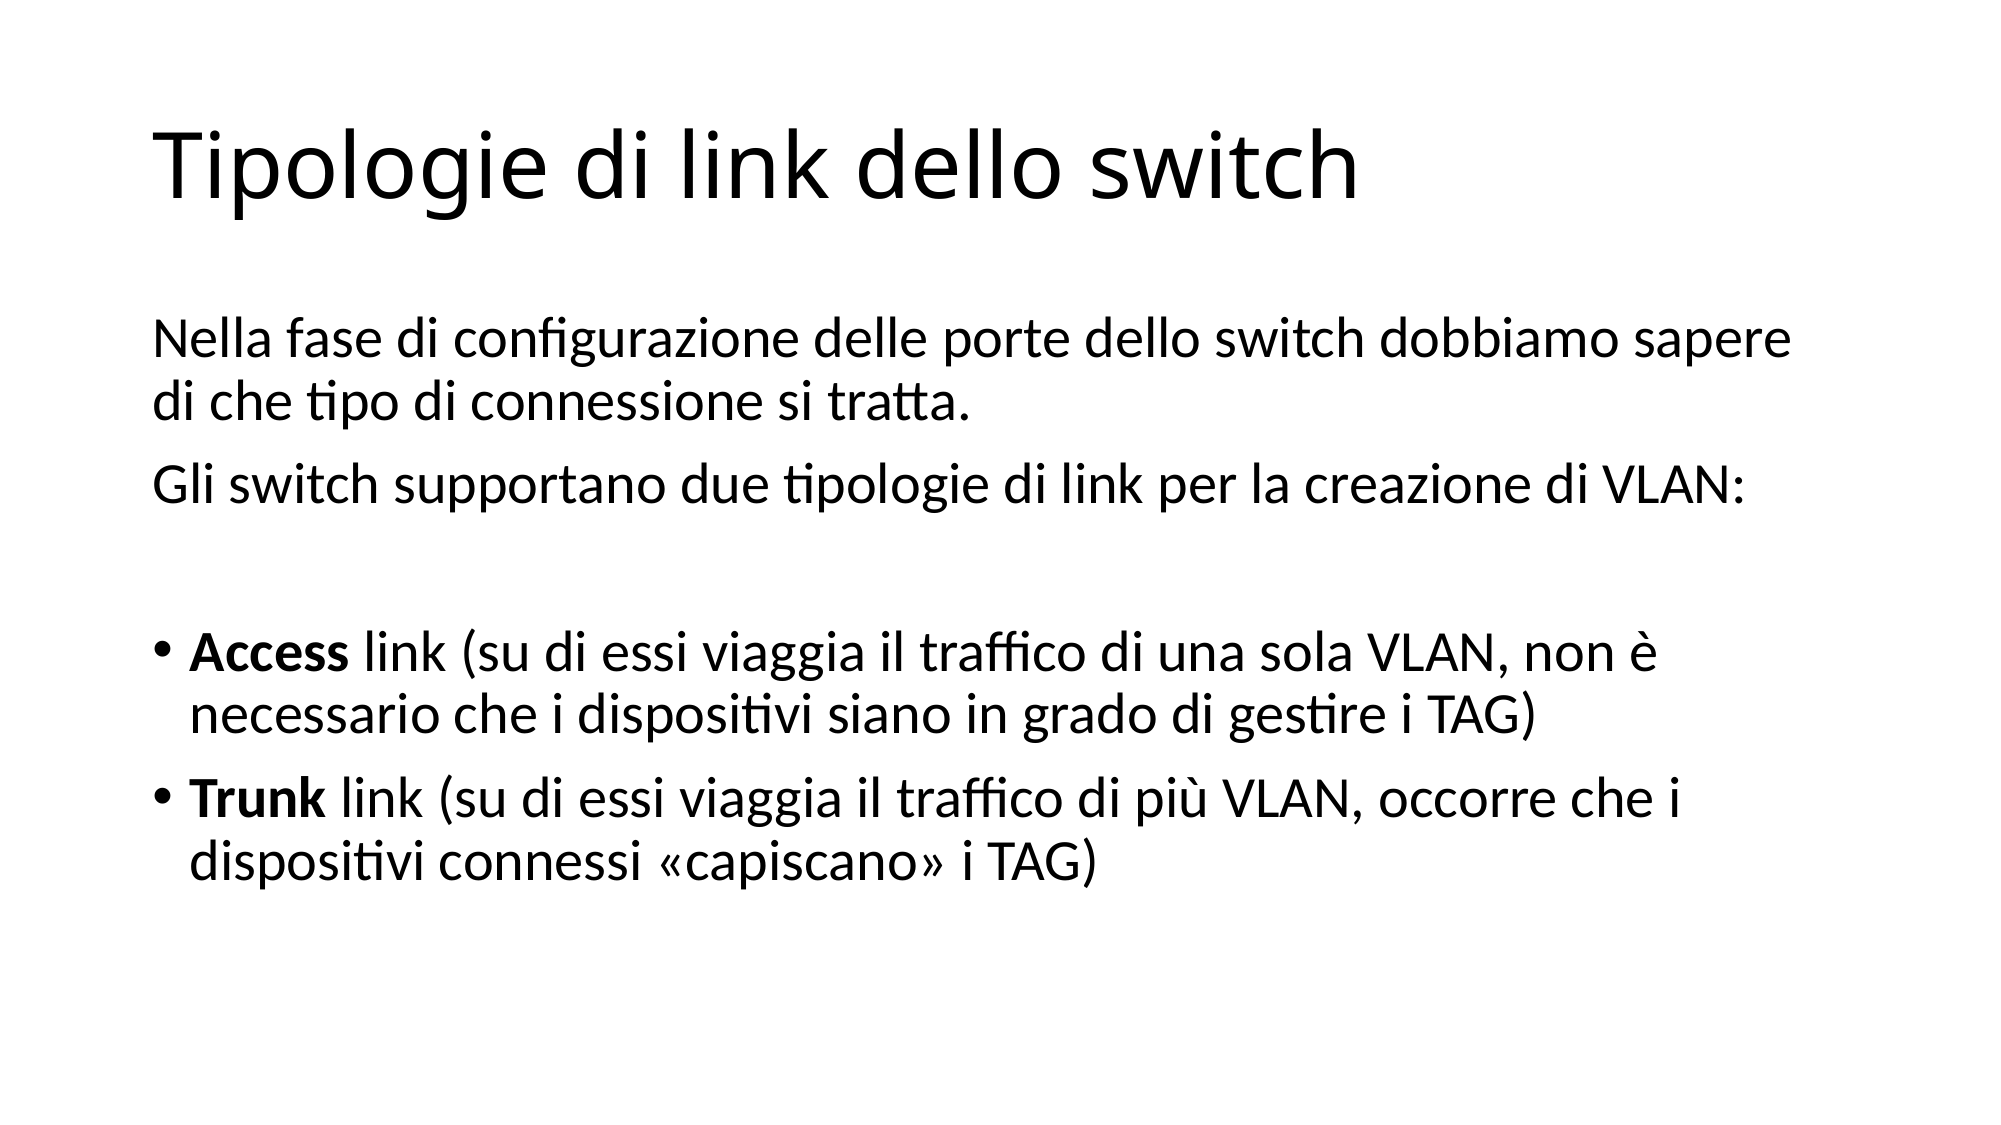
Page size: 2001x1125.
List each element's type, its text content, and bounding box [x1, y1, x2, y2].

title Tipologie di link dello switch [137, 59, 1863, 278]
list Nella fase di configurazione delle porte dello switch dobbiamo sapere di che tipo di connessione si tratta. Gli switch supportano due tipologie di link per la creazione di VLAN: Access link (su di essi viaggia il traffico di una sola VLAN, non è necessario che i dispositivi siano in grado di gestire i TAG) Trunk link (su di essi viaggia il traffico di più VLAN, occorre che i dispositivi connessi «capiscano» i TAG) [137, 299, 1863, 1014]
